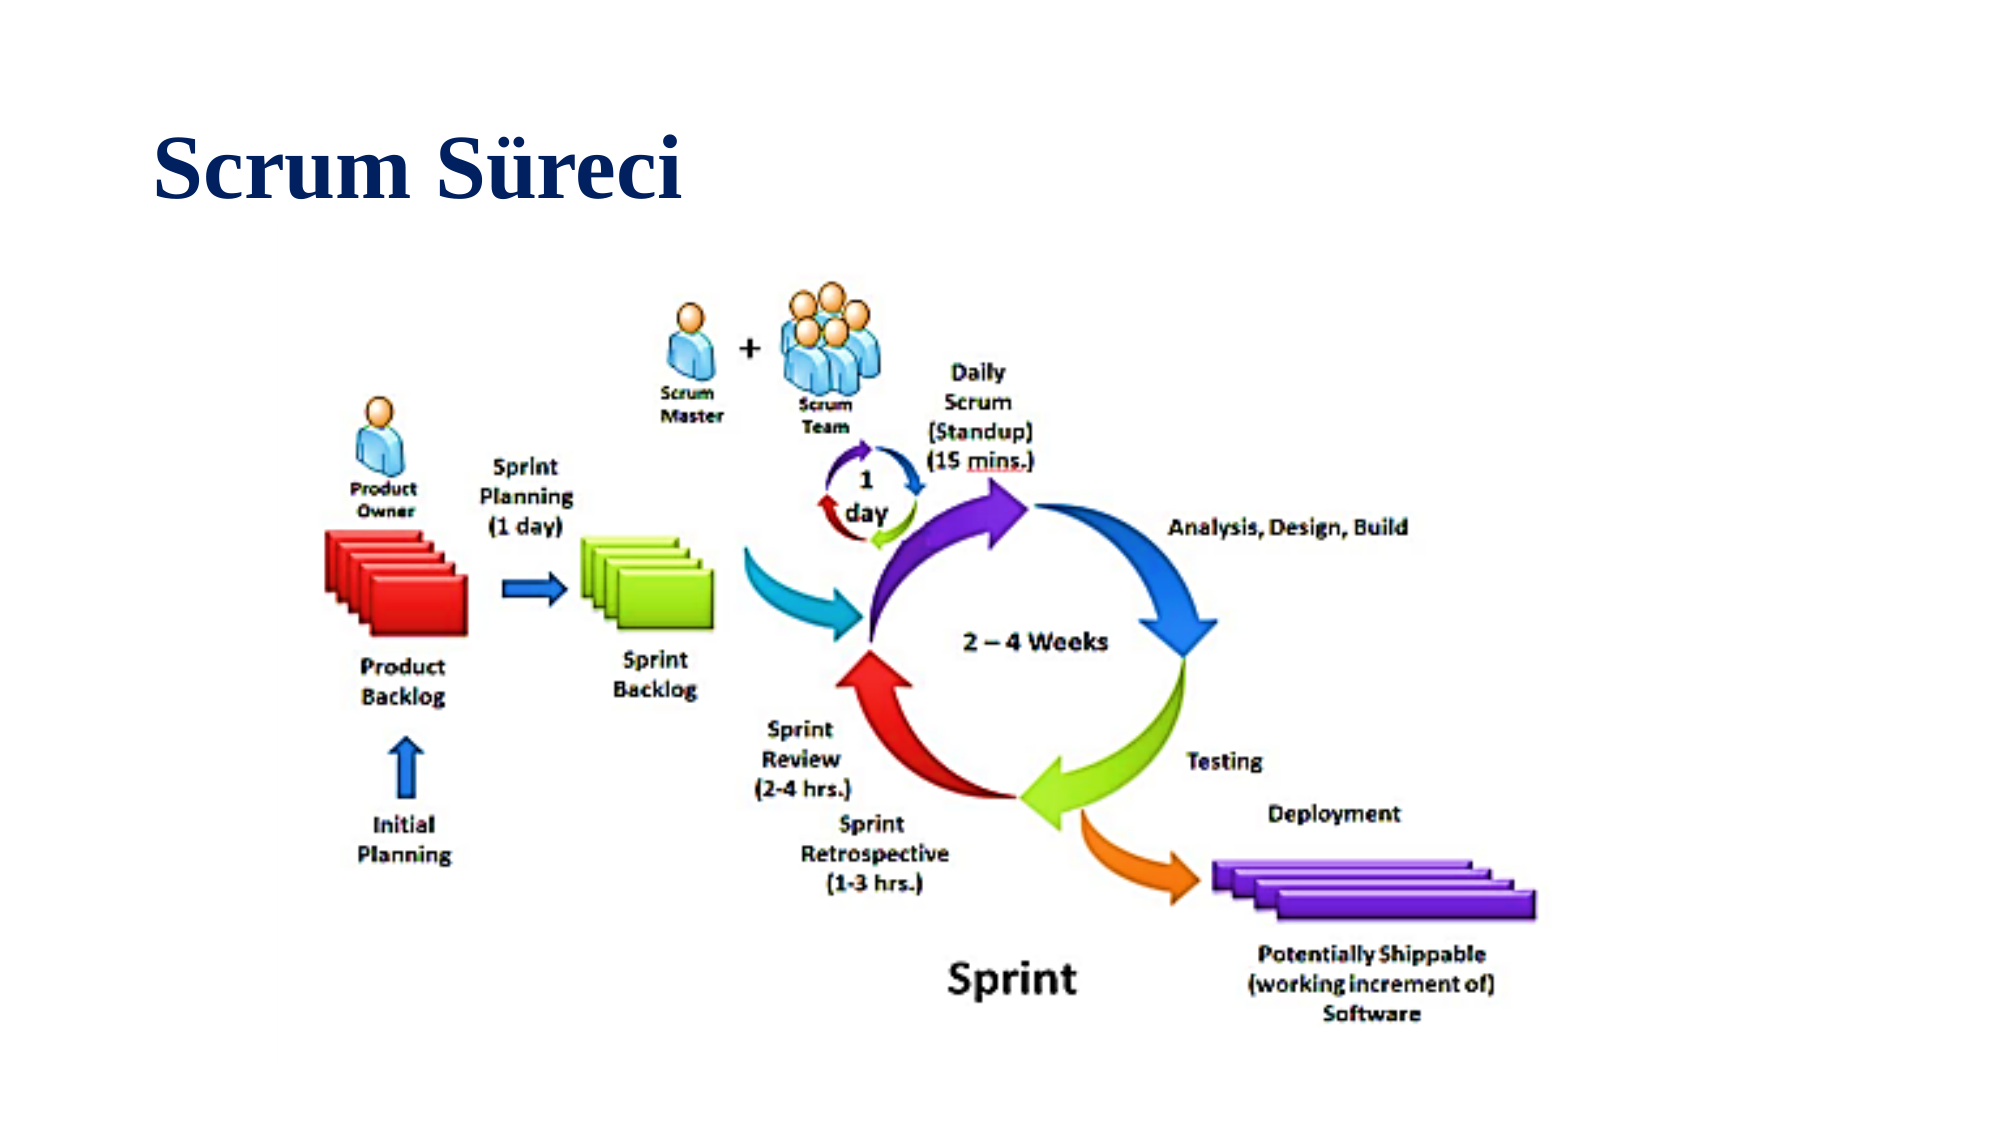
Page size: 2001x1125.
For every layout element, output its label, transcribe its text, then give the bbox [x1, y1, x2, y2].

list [276, 225, 1724, 1066]
title Scrum Süreci [137, 59, 1863, 278]
